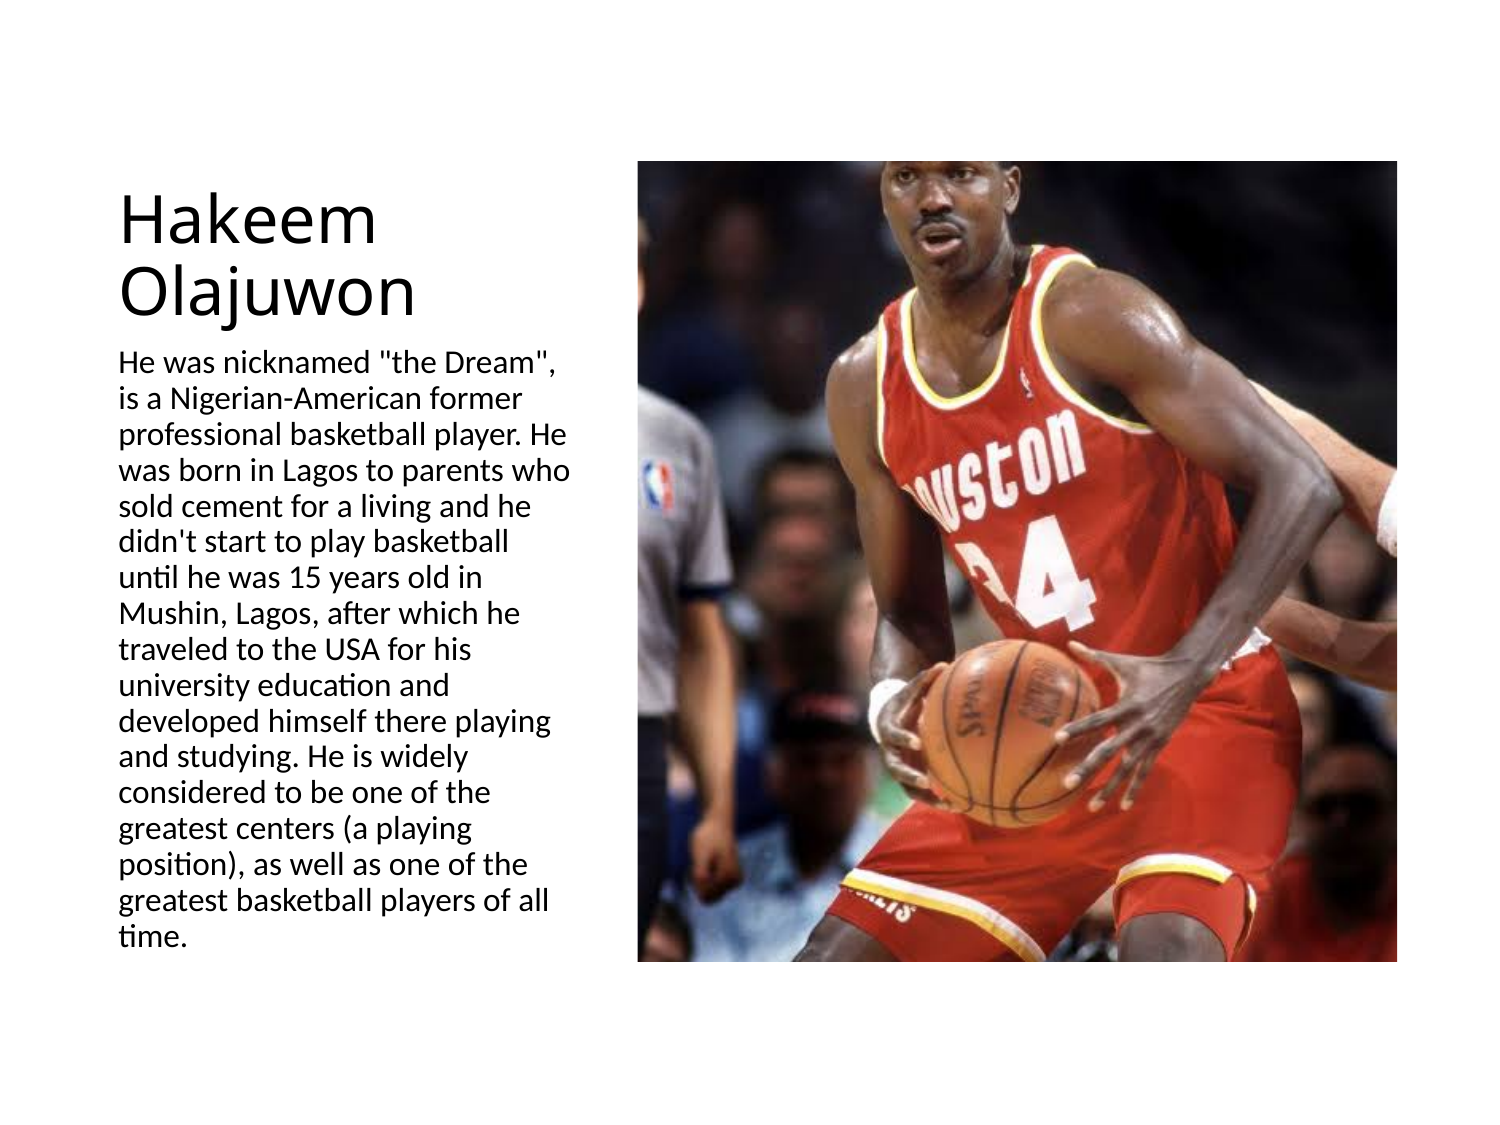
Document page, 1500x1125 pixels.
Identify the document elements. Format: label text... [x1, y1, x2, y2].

picture [637, 161, 1398, 962]
title Hakeem Olajuwon [103, 75, 588, 337]
list He was nicknamed "the Dream", is a Nigerian-American former professional basketball player. He was born in Lagos to parents who sold cement for a living and he didn't start to play basketball until he was 15 years old in Mushin, Lagos, after which he traveled to the USA for his university education and developed himself there playing and studying. He is widely considered to be one of the greatest centers (a playing position), as well as one of the greatest basketball players of all time. [103, 337, 588, 963]
